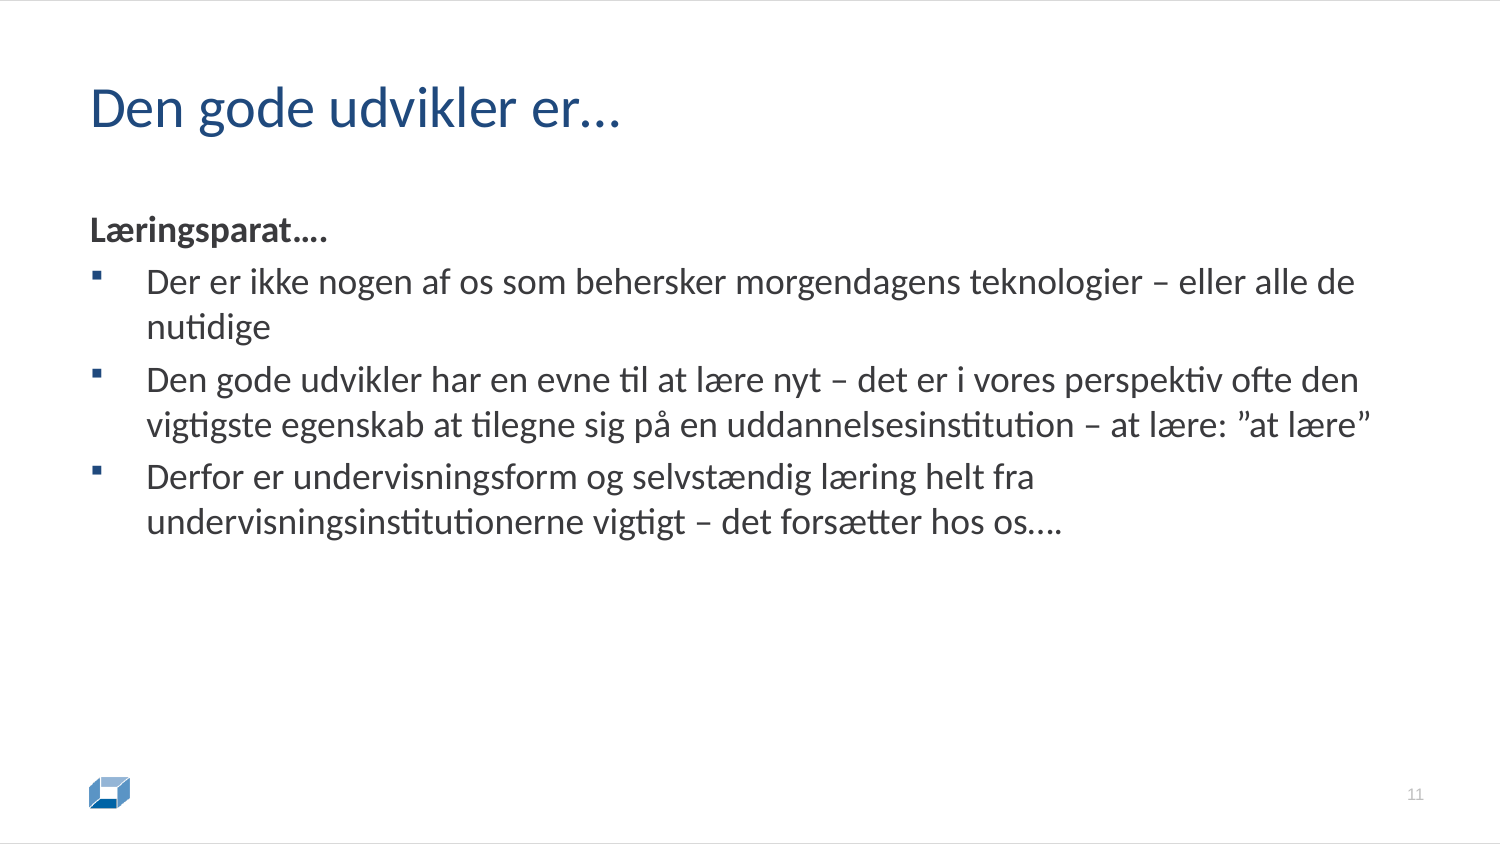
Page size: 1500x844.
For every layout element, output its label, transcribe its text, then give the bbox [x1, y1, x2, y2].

title Den gode udvikler er… [74, 33, 1426, 175]
slide_number 11 [1380, 770, 1452, 816]
picture [88, 776, 133, 810]
list Læringsparat…. Der er ikke nogen af os som behersker morgendagens teknologier – eller alle de nutidige Den gode udvikler har en evne til at lære nyt – det er i vores perspektiv ofte den vigtigste egenskab at tilegne sig på en uddannelsesinstitution – at lære: ”at lære” Derfor er undervisningsform og selvstændig læring helt fra undervisningsinstitutionerne vigtigt – det forsætter hos os…. [74, 196, 1426, 765]
